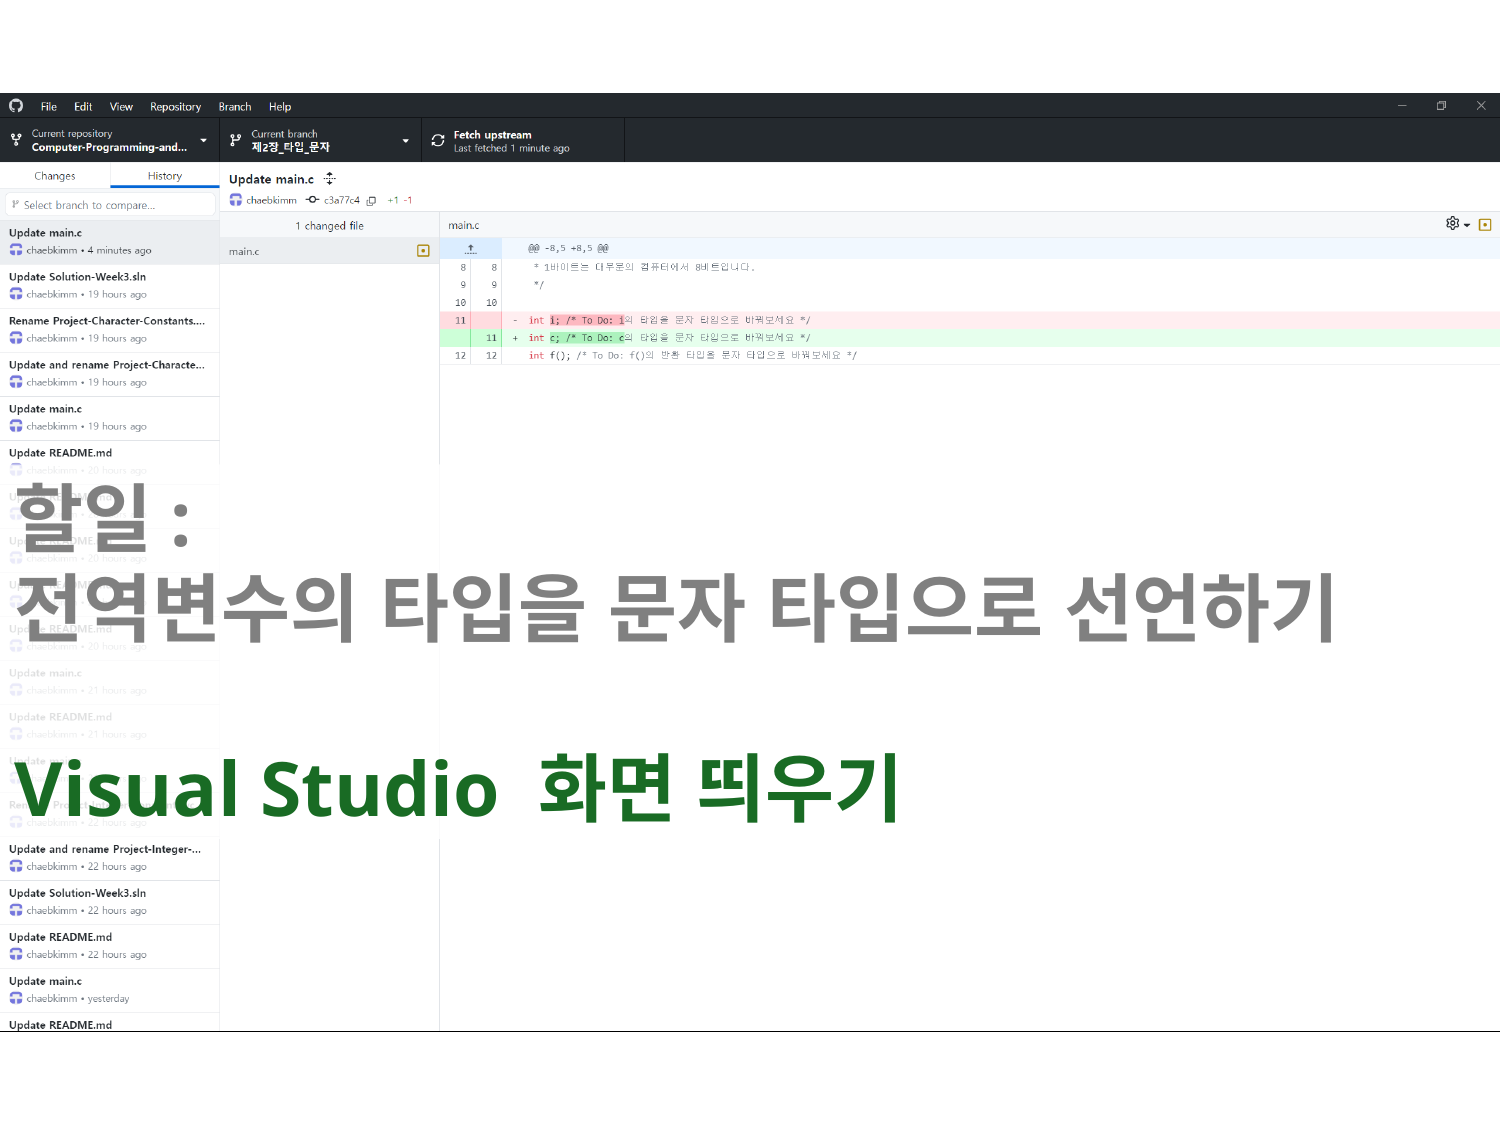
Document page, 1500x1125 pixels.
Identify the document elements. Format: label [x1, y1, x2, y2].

picture [0, 93, 1500, 1032]
